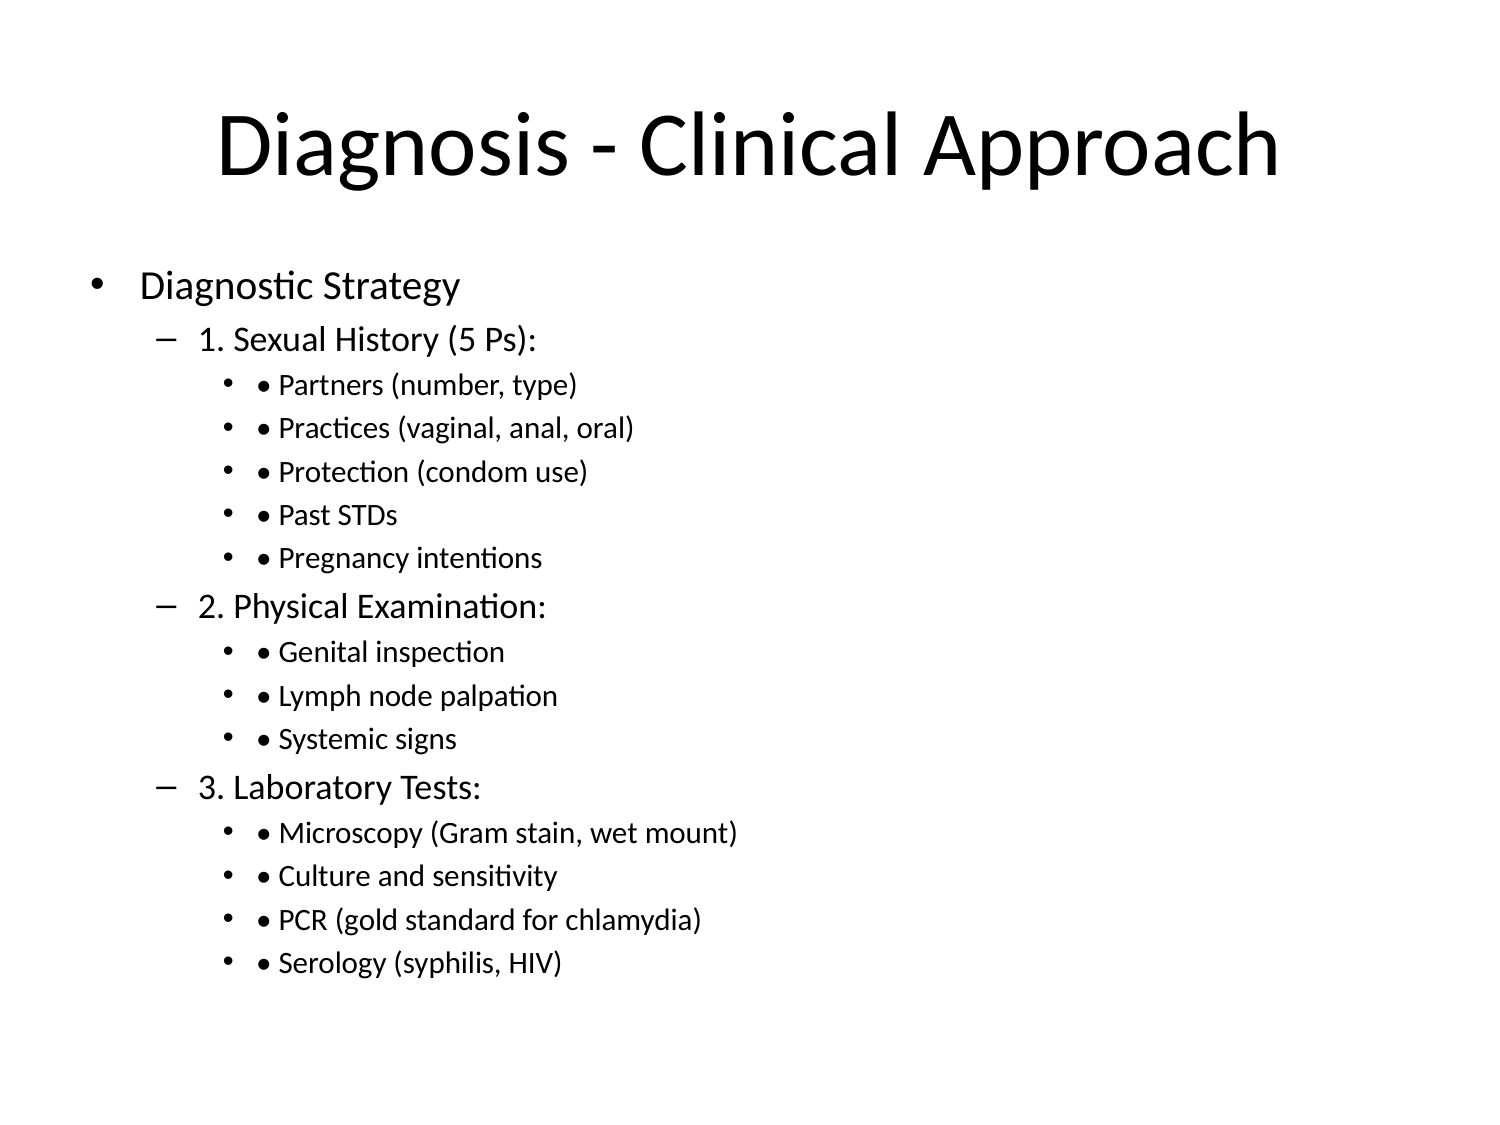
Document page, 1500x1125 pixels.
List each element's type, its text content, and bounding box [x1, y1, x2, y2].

list Diagnostic Strategy 1. Sexual History (5 Ps): • Partners (number, type) • Practices (vaginal, anal, oral) • Protection (condom use) • Past STDs • Pregnancy intentions 2. Physical Examination: • Genital inspection • Lymph node palpation • Systemic signs 3. Laboratory Tests: • Microscopy (Gram stain, wet mount) • Culture and sensitivity • PCR (gold standard for chlamydia) • Serology (syphilis, HIV) [75, 250, 1425, 994]
title Diagnosis - Clinical Approach [75, 45, 1425, 233]
